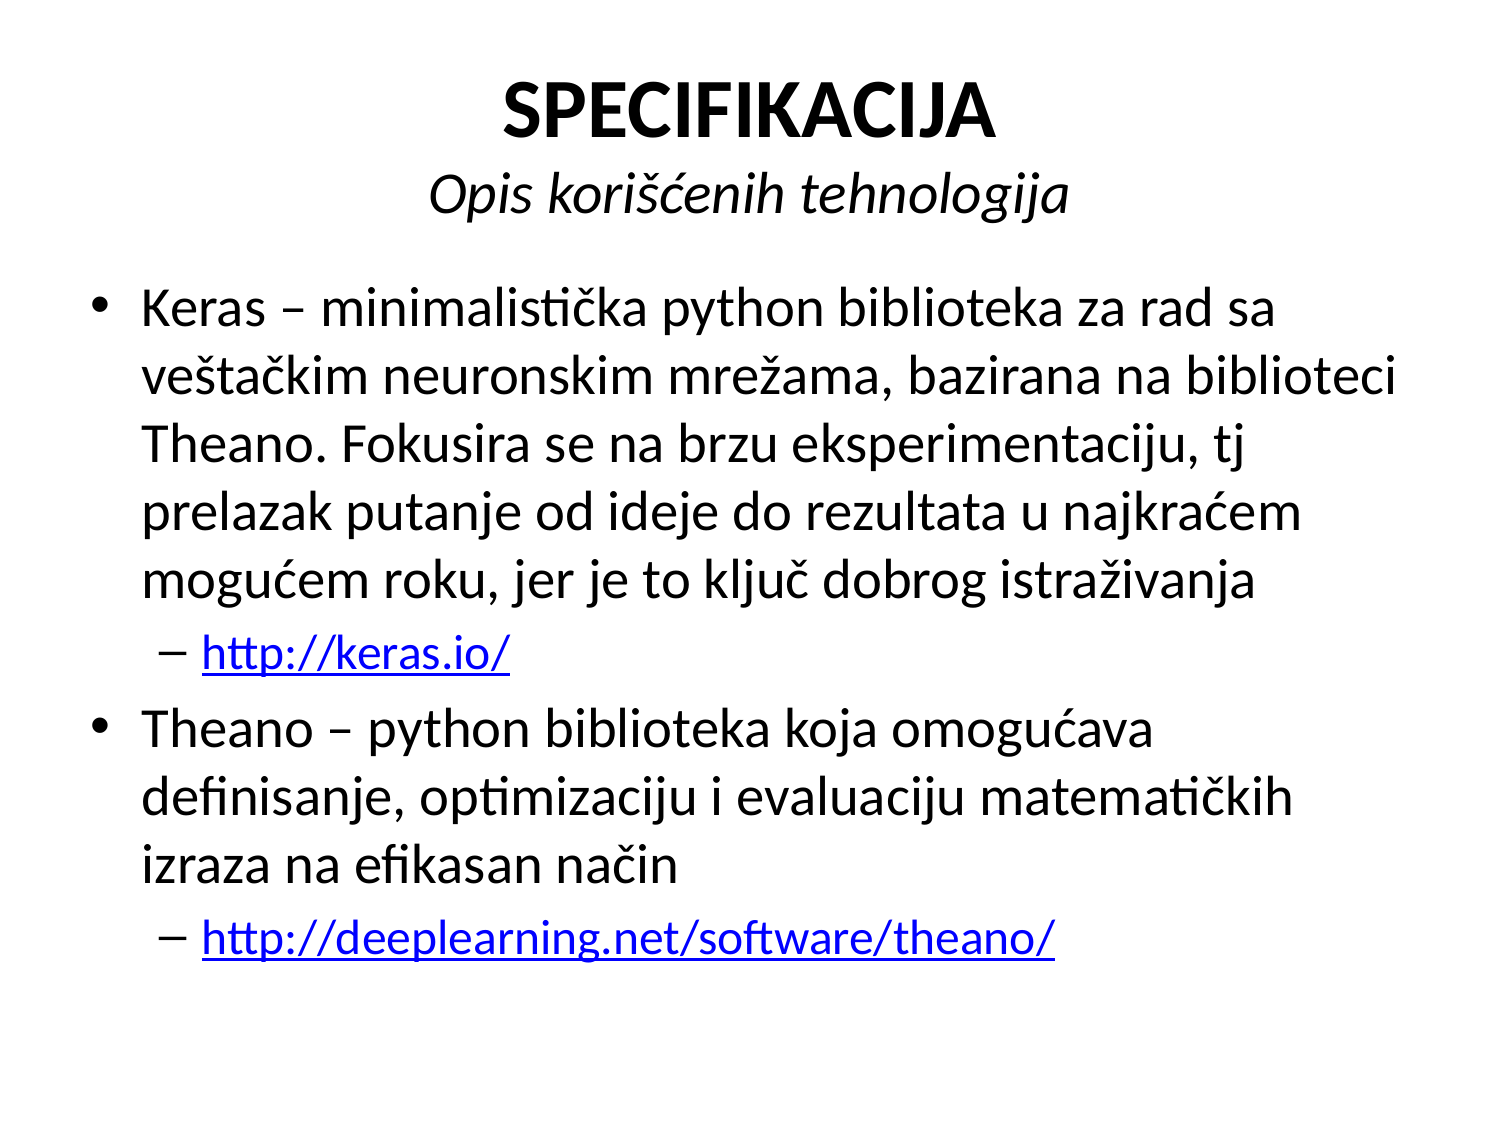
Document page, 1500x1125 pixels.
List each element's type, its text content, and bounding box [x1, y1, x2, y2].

title SPECIFIKACIJA Opis korišćenih tehnologija [75, 45, 1425, 233]
list Keras – minimalistička python biblioteka za rad sa veštačkim neuronskim mrežama, bazirana na biblioteci Theano. Fokusira se na brzu eksperimentaciju, tj prelazak putanje od ideje do rezultata u najkraćem mogućem roku, jer je to ključ dobrog istraživanja http://keras.io/ Theano – python biblioteka koja omogućava definisanje, optimizaciju i evaluaciju matematičkih izraza na efikasan način http://deeplearning.net/software/theano/ [75, 262, 1425, 1005]
